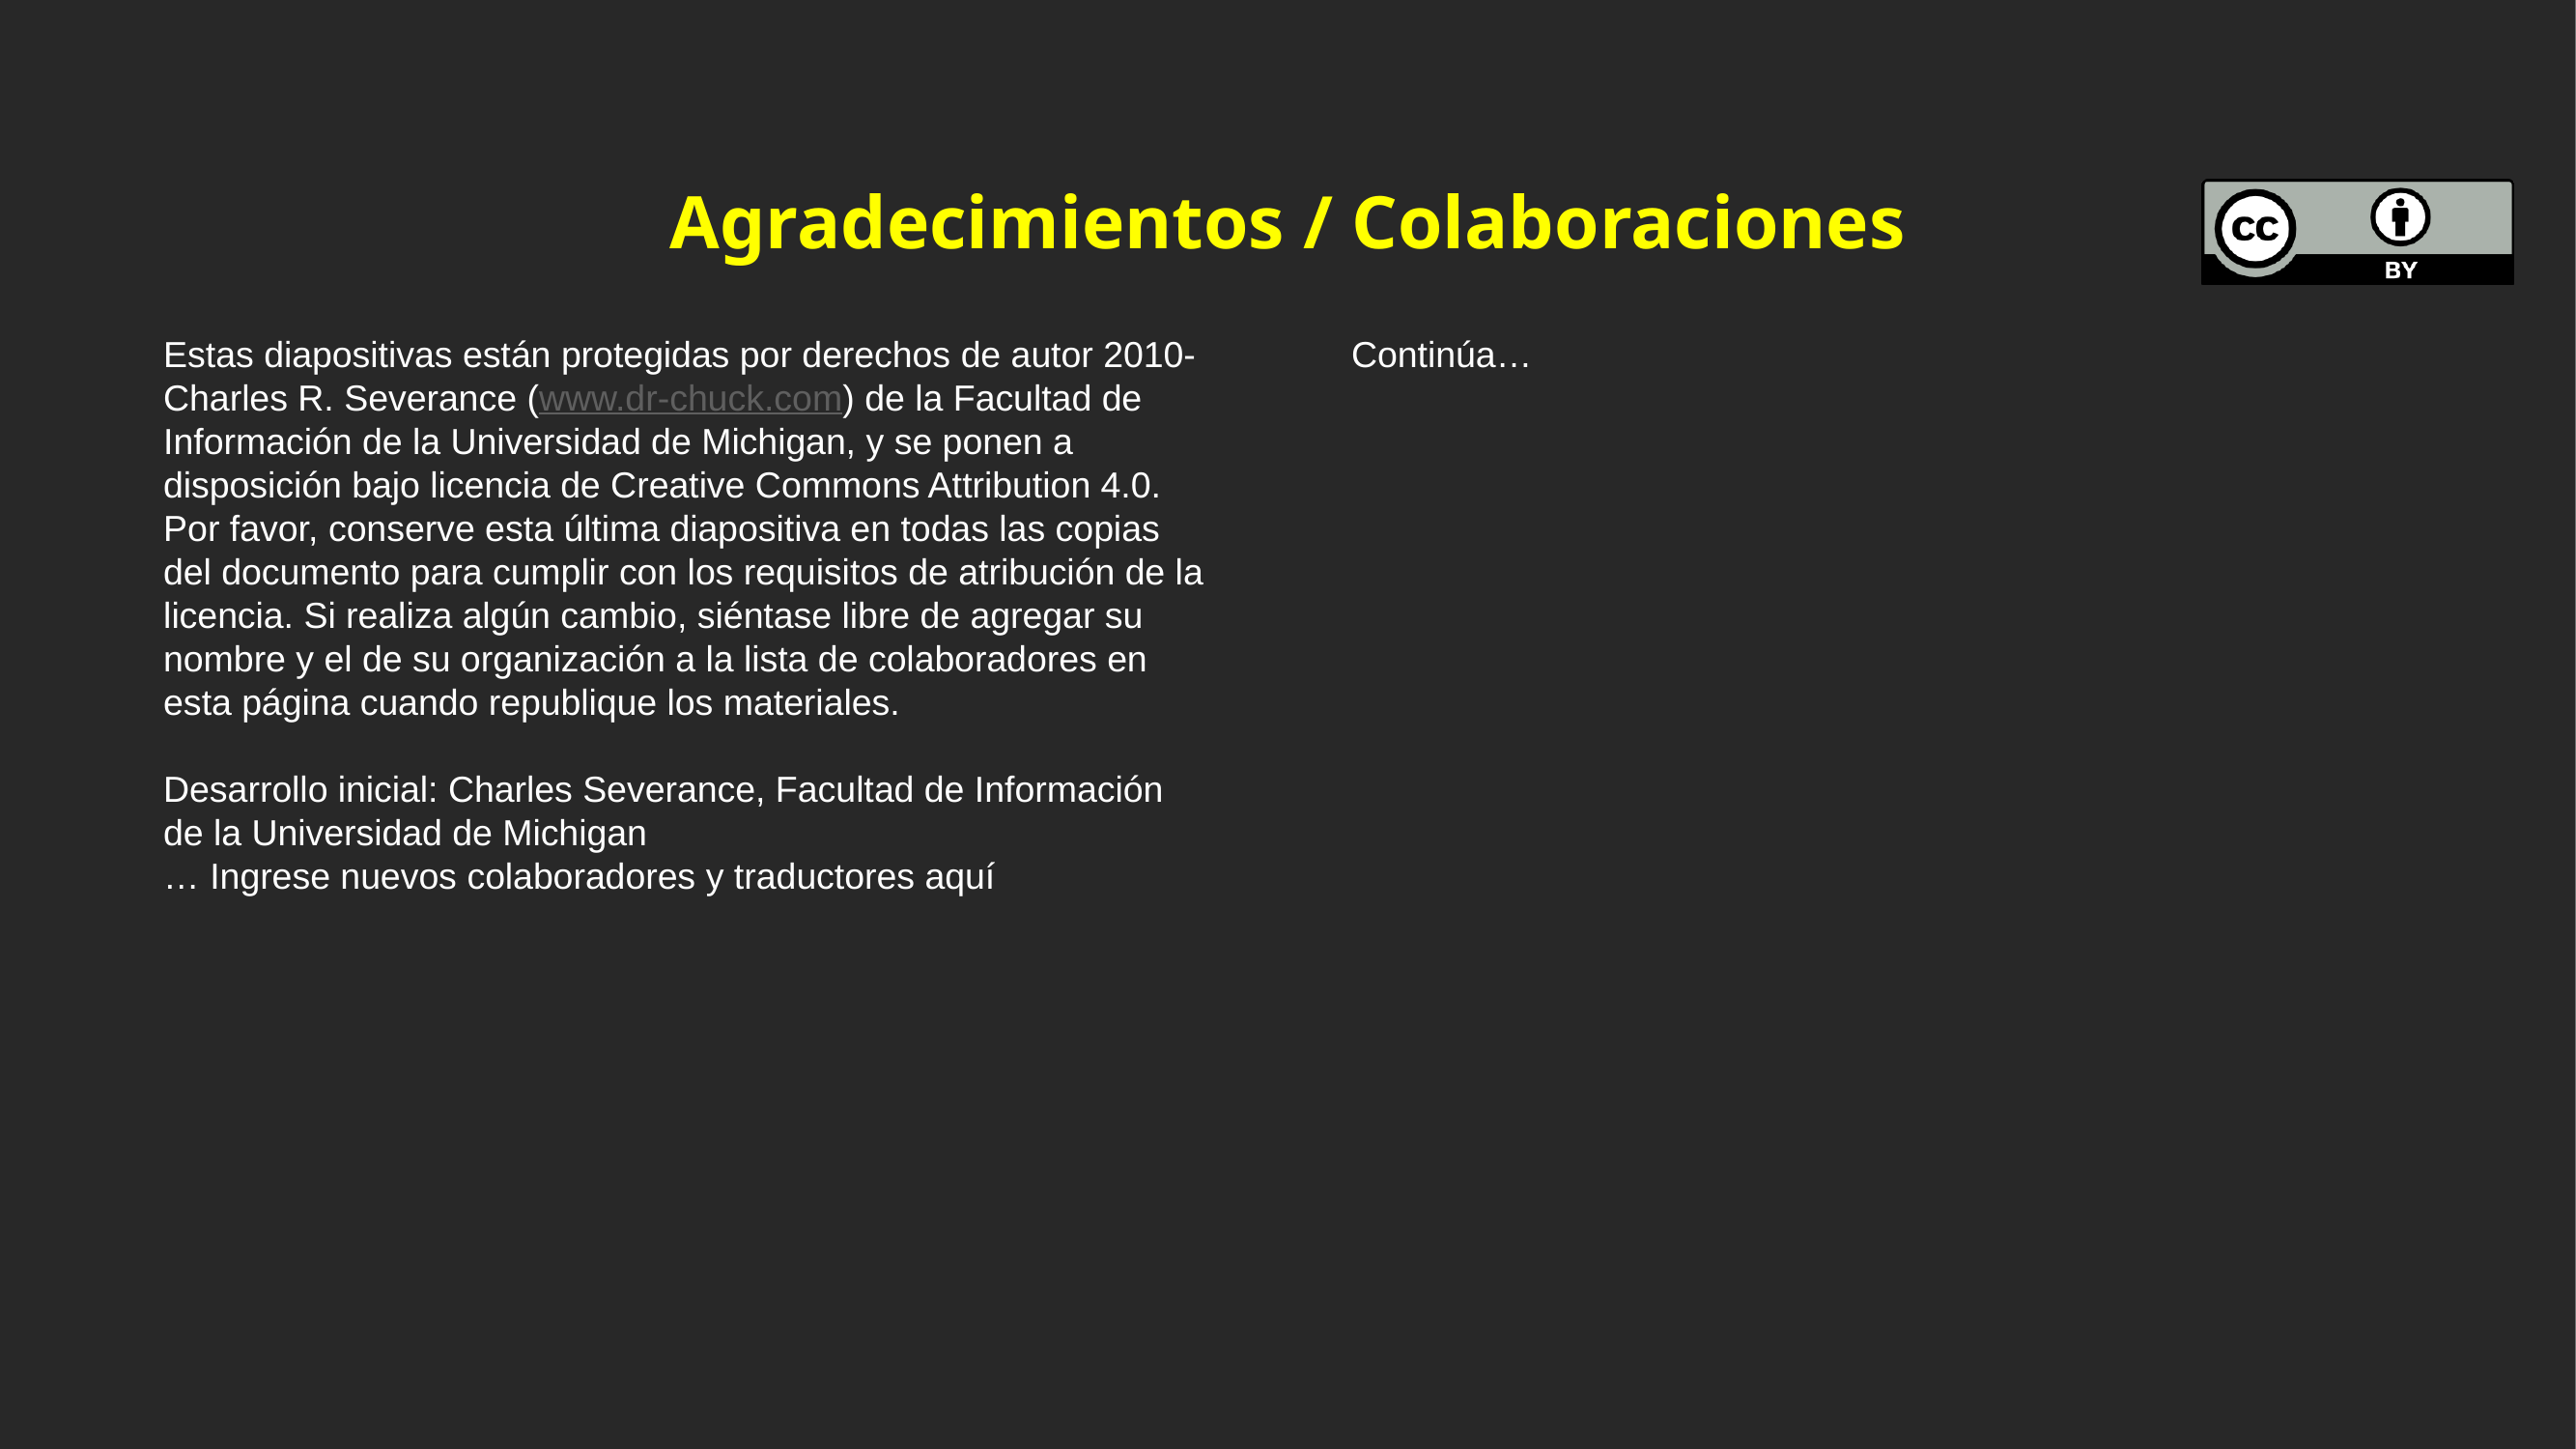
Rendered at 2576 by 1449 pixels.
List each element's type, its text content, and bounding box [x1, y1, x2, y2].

text_box Estas diapositivas están protegidas por derechos de autor 2010- Charles R. Severance (www.dr-chuck.com) de la Facultad de Información de la Universidad de Michigan, y se ponen a disposición bajo licencia de Creative Commons Attribution 4.0. Por favor, conserve esta última diapositiva en todas las copias del documento para cumplir con los requisitos de atribución de la licencia. Si realiza algún cambio, siéntase libre de agregar su nombre y el de su organización a la lista de colaboradores en esta página cuando republique los materiales. Desarrollo inicial: Charles Severance, Facultad de Información de la Universidad de Michigan … Ingrese nuevos colaboradores y traductores aquí [149, 316, 1227, 1254]
text_box Continúa… [1337, 316, 2415, 1234]
picture [2201, 179, 2514, 286]
title Agradecimientos / Colaboraciones [128, 122, 2448, 317]
